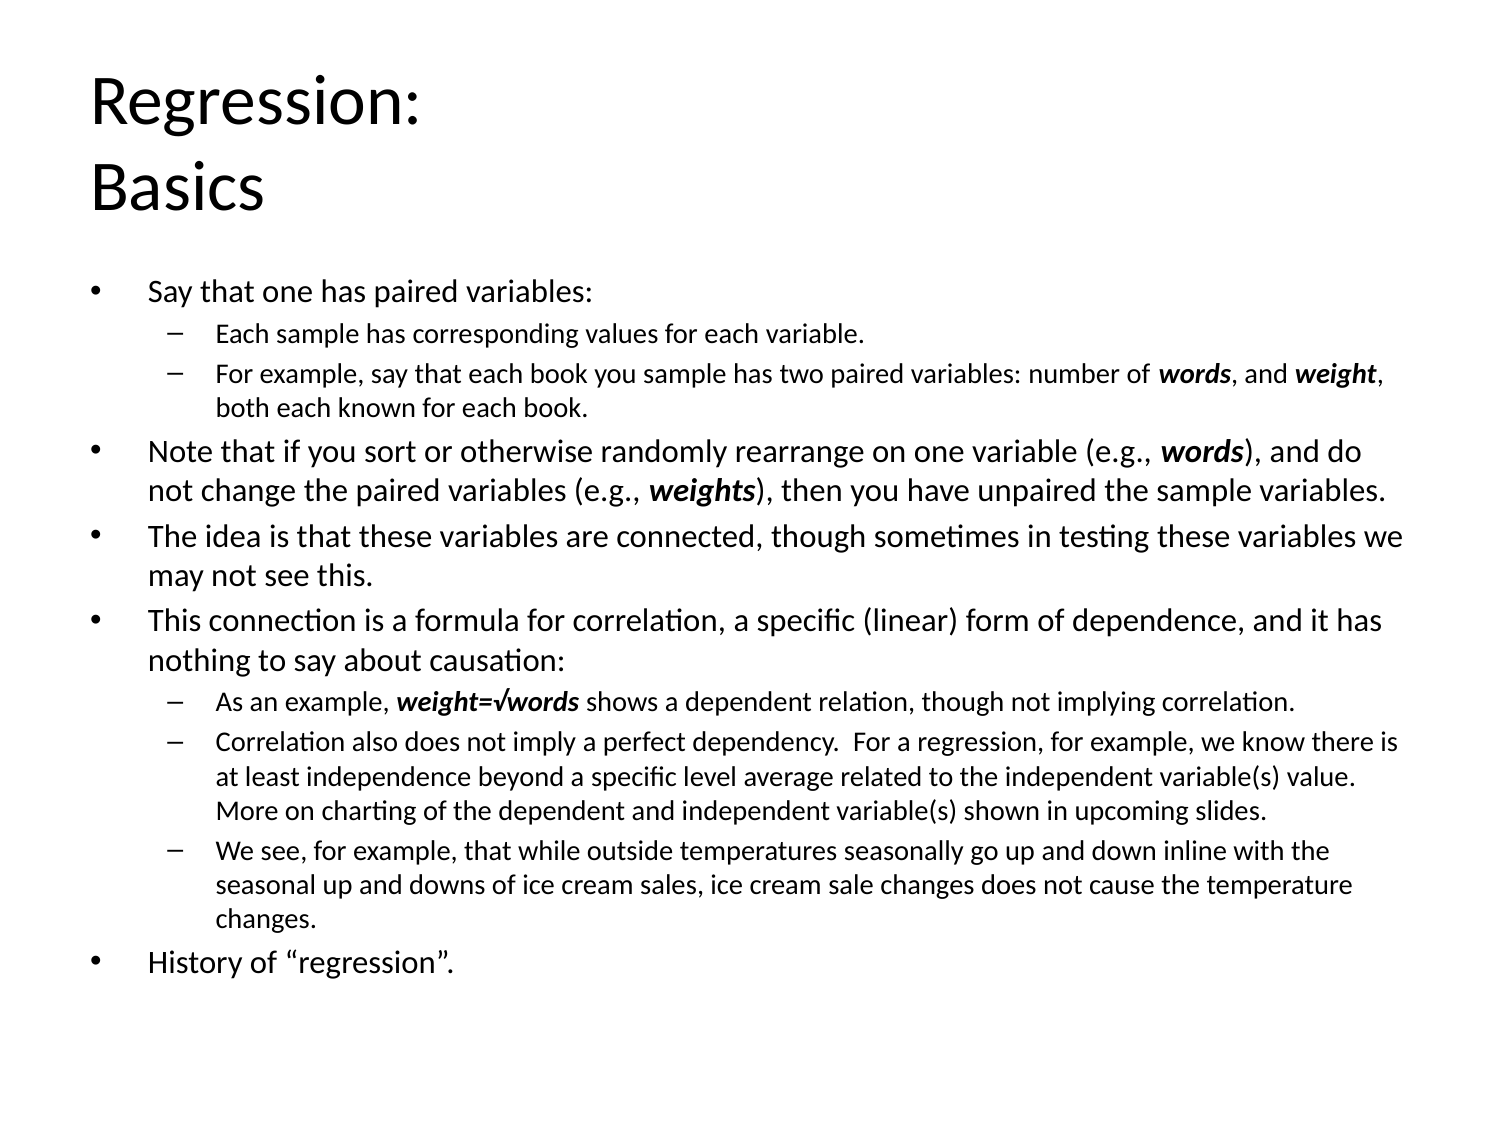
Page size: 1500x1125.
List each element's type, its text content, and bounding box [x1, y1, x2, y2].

title Regression: Basics [75, 45, 1425, 233]
list Say that one has paired variables: Each sample has corresponding values for each variable. For example, say that each book you sample has two paired variables: number of words, and weight, both each known for each book. Note that if you sort or otherwise randomly rearrange on one variable (e.g., words), and do not change the paired variables (e.g., weights), then you have unpaired the sample variables. The idea is that these variables are connected, though sometimes in testing these variables we may not see this. This connection is a formula for correlation, a specific (linear) form of dependence, and it has nothing to say about causation: As an example, weight=√words shows a dependent relation, though not implying correlation. Correlation also does not imply a perfect dependency. For a regression, for example, we know there is at least independence beyond a specific level average related to the independent variable(s) value. More on charting of the dependent and independent variable(s) shown in upcoming slides. We see, for example, that while outside temperatures seasonally go up and down inline with the seasonal up and downs of ice cream sales, ice cream sale changes does not cause the temperature changes. History of “regression”. [75, 262, 1425, 1005]
